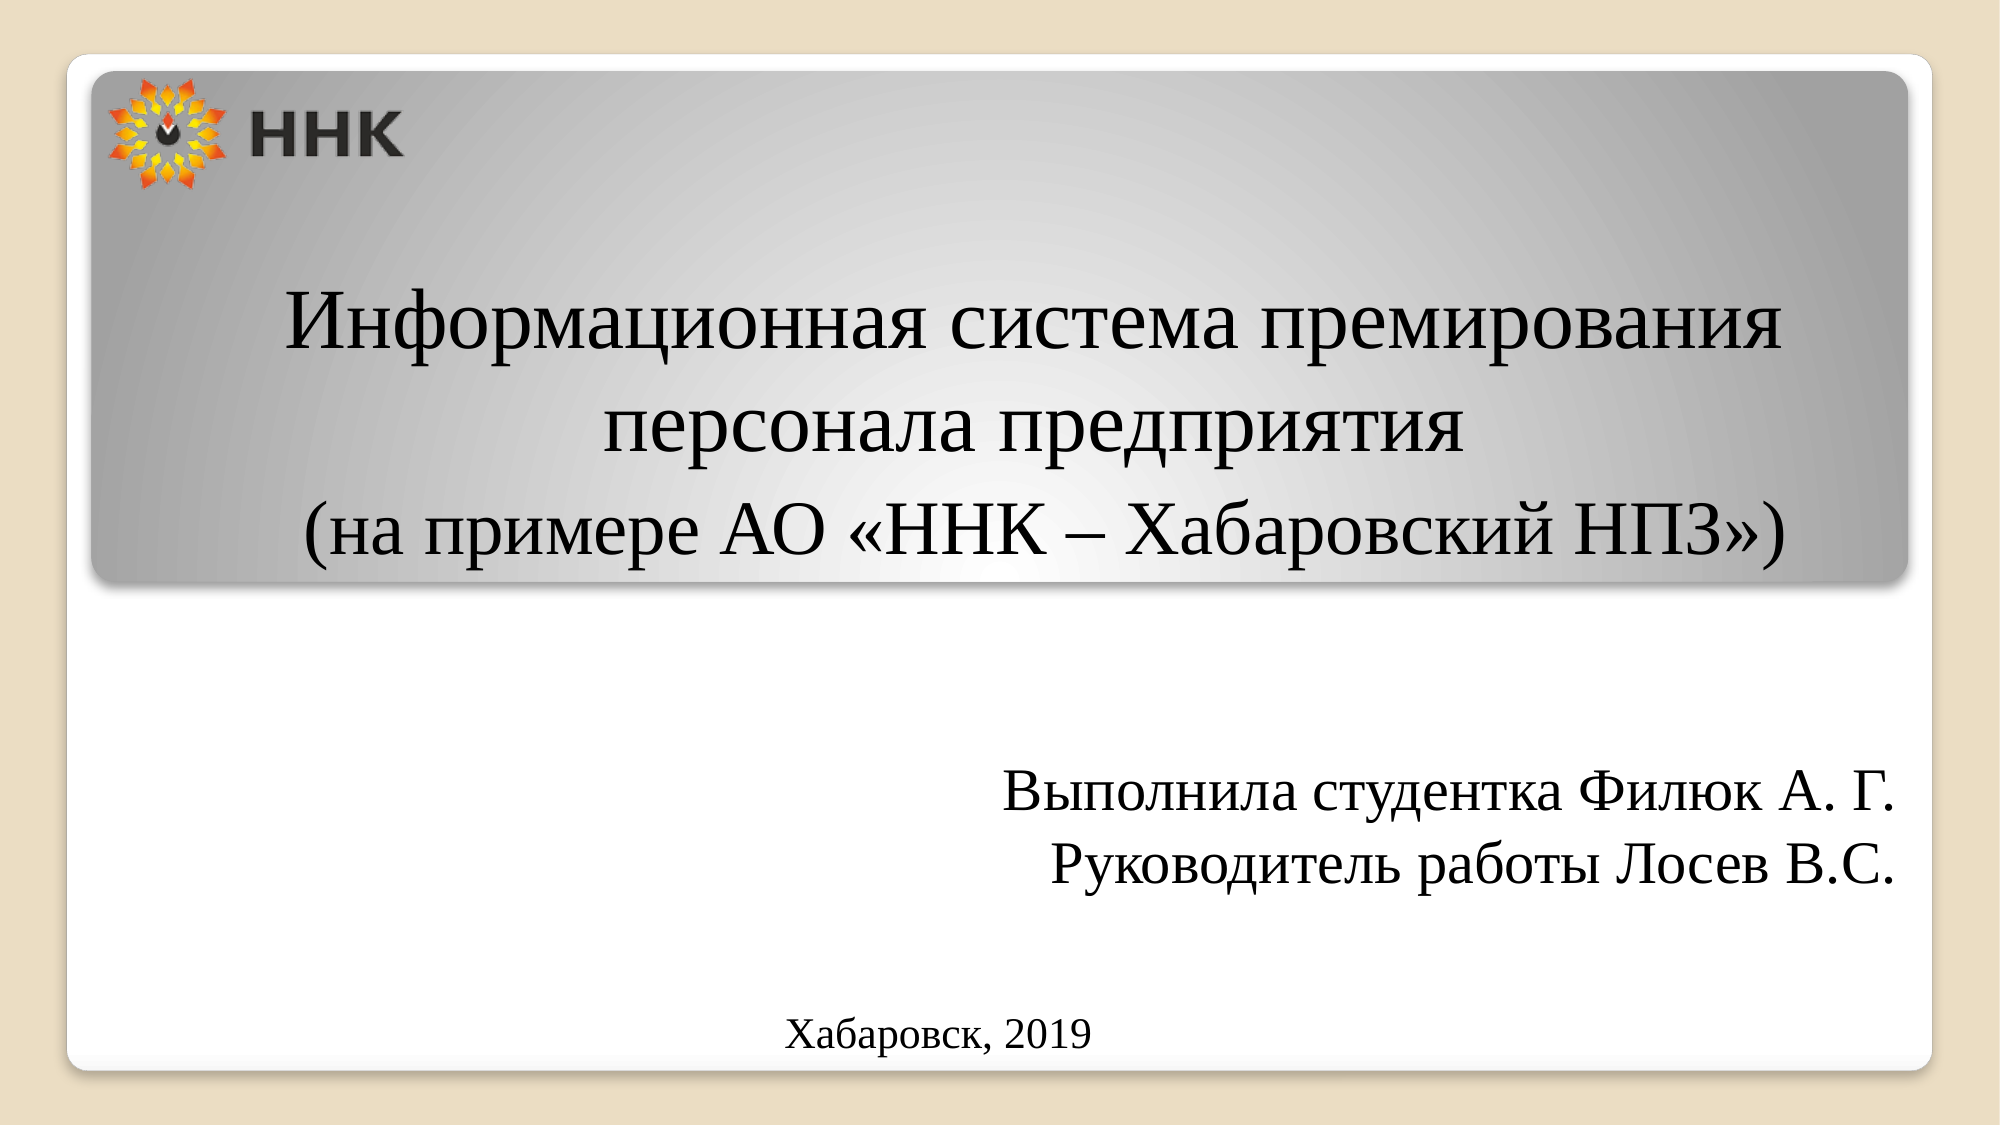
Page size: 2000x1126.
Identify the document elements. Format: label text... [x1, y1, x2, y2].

text_box Хабаровск, 2019 [766, 996, 1111, 1067]
title Информационная система премирования персонала предприятия (на примере АО «ННК – Хабаровский НПЗ») [214, 246, 1856, 581]
subtitle Выполнила студентка Филюк А. Г. Руководитель работы Лосев В.С. [515, 750, 1916, 921]
picture [26, 0, 489, 353]
